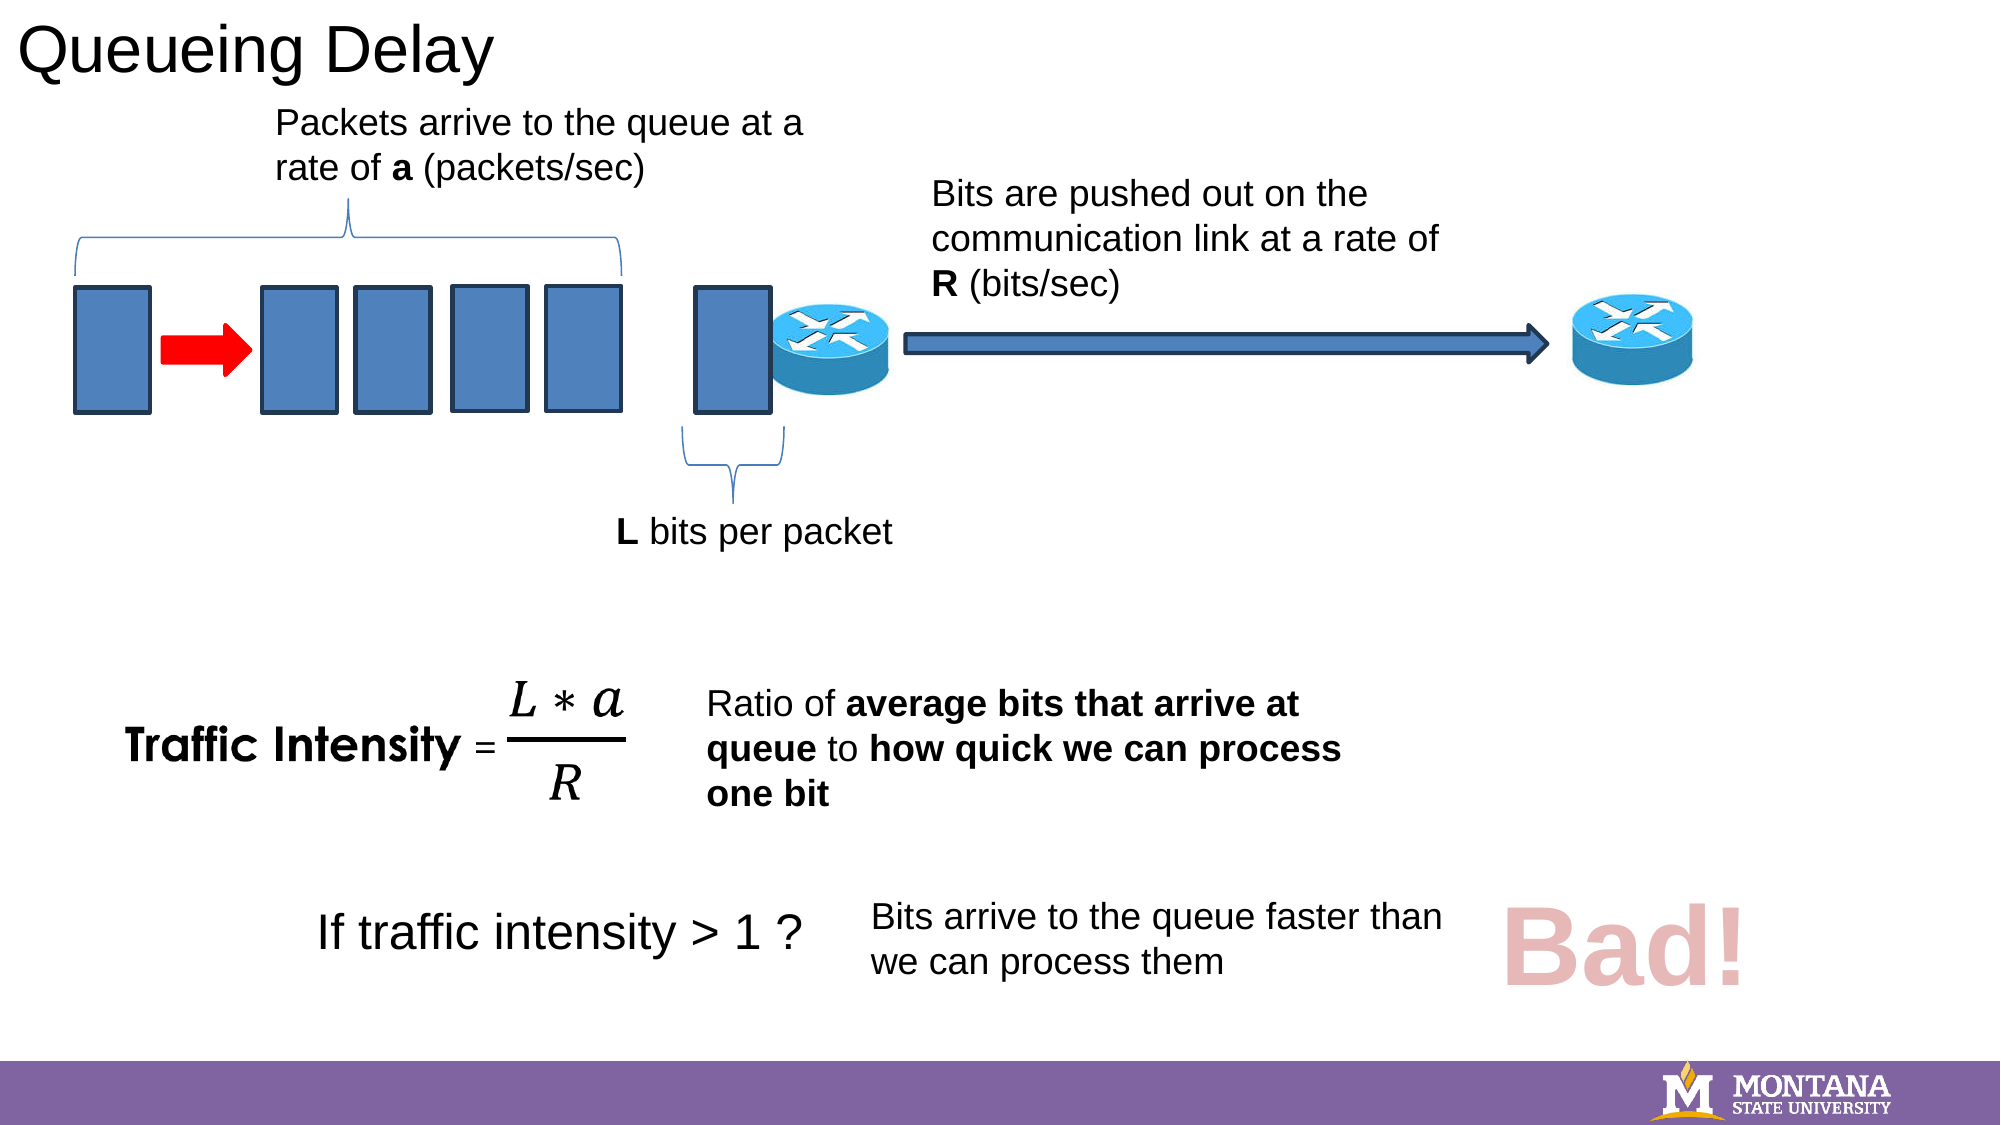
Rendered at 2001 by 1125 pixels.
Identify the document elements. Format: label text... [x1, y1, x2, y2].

text_box Bad! [1485, 865, 1766, 1016]
text_box [260, 285, 339, 415]
picture [754, 285, 906, 413]
text_box [353, 285, 433, 415]
picture [1649, 1060, 1892, 1122]
text_box If traffic intensity > 1 ? [301, 891, 833, 967]
text_box [160, 323, 253, 377]
text_box Packets arrive to the queue at a rate of a (packets/sec) [260, 90, 857, 196]
text_box Ratio of average bits that arrive at queue to how quick we can process one bit [691, 671, 1404, 822]
text_box L bits per packet [601, 499, 908, 560]
text_box [910, 323, 1550, 365]
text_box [0, 1060, 1647, 1125]
text_box [681, 426, 785, 499]
picture [112, 660, 643, 828]
text_box [74, 198, 623, 276]
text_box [1892, 1060, 2000, 1125]
text_box [450, 284, 530, 413]
text_box [544, 284, 623, 413]
text_box Queueing Delay [2, 0, 510, 94]
text_box [693, 285, 753, 415]
text_box Bits are pushed out on the communication link at a rate of R (bits/sec) [916, 161, 1467, 312]
text_box Bits arrive to the queue faster than we can process them [856, 884, 1463, 989]
text_box [73, 285, 152, 415]
picture [1558, 275, 1710, 403]
